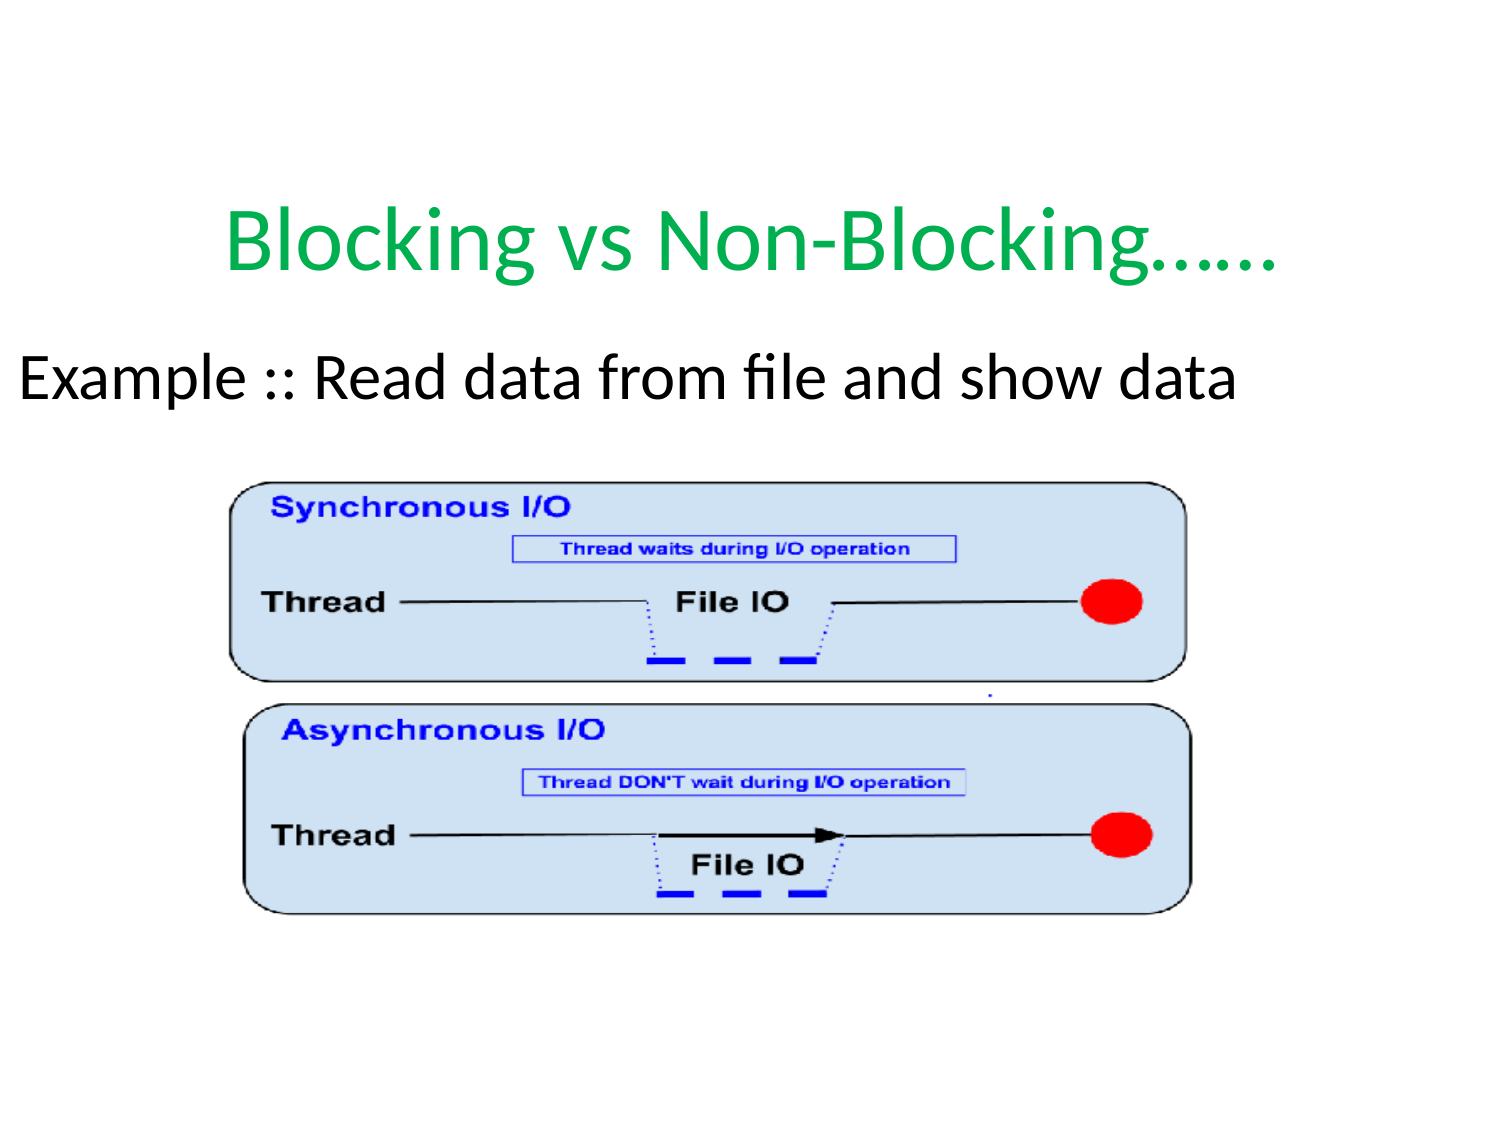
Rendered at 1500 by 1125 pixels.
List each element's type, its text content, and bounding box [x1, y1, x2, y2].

picture [221, 474, 1213, 938]
list Example :: Read data from file and show data [3, 324, 1500, 763]
title Blocking vs Non-Blocking…… [3, 162, 1500, 305]
